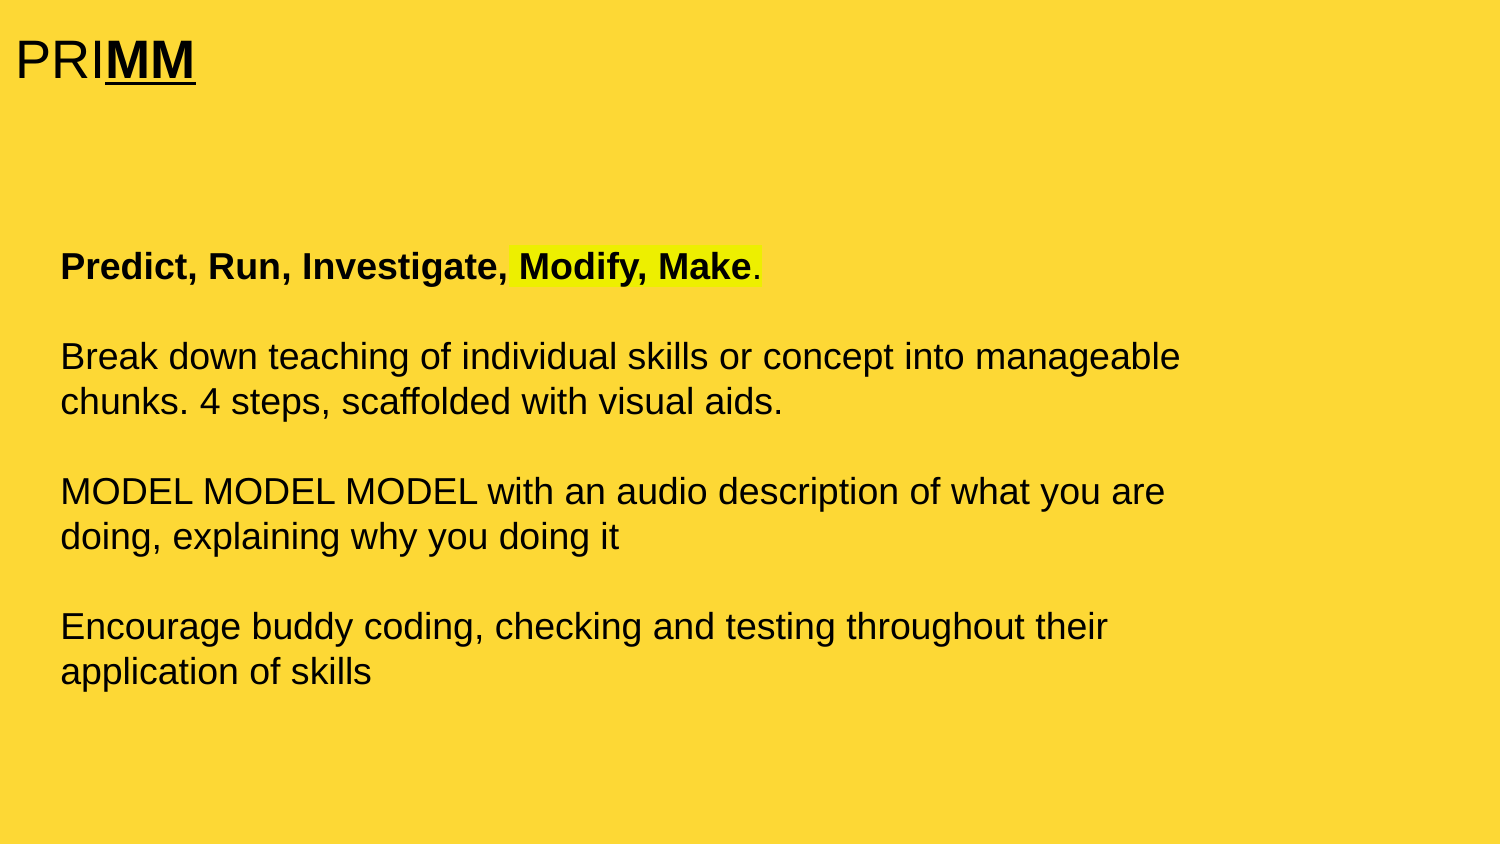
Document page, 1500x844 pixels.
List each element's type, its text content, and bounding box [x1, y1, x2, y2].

title Predict, Run, Investigate, Modify, Make. Break down teaching of individual skills or concept into manageable chunks. 4 steps, scaffolded with visual aids. MODEL MODEL MODEL with an audio description of what you are doing, explaining why you doing it Encourage buddy coding, checking and testing throughout their application of skills [45, 226, 1275, 707]
text_box PRIMM [0, 0, 493, 105]
